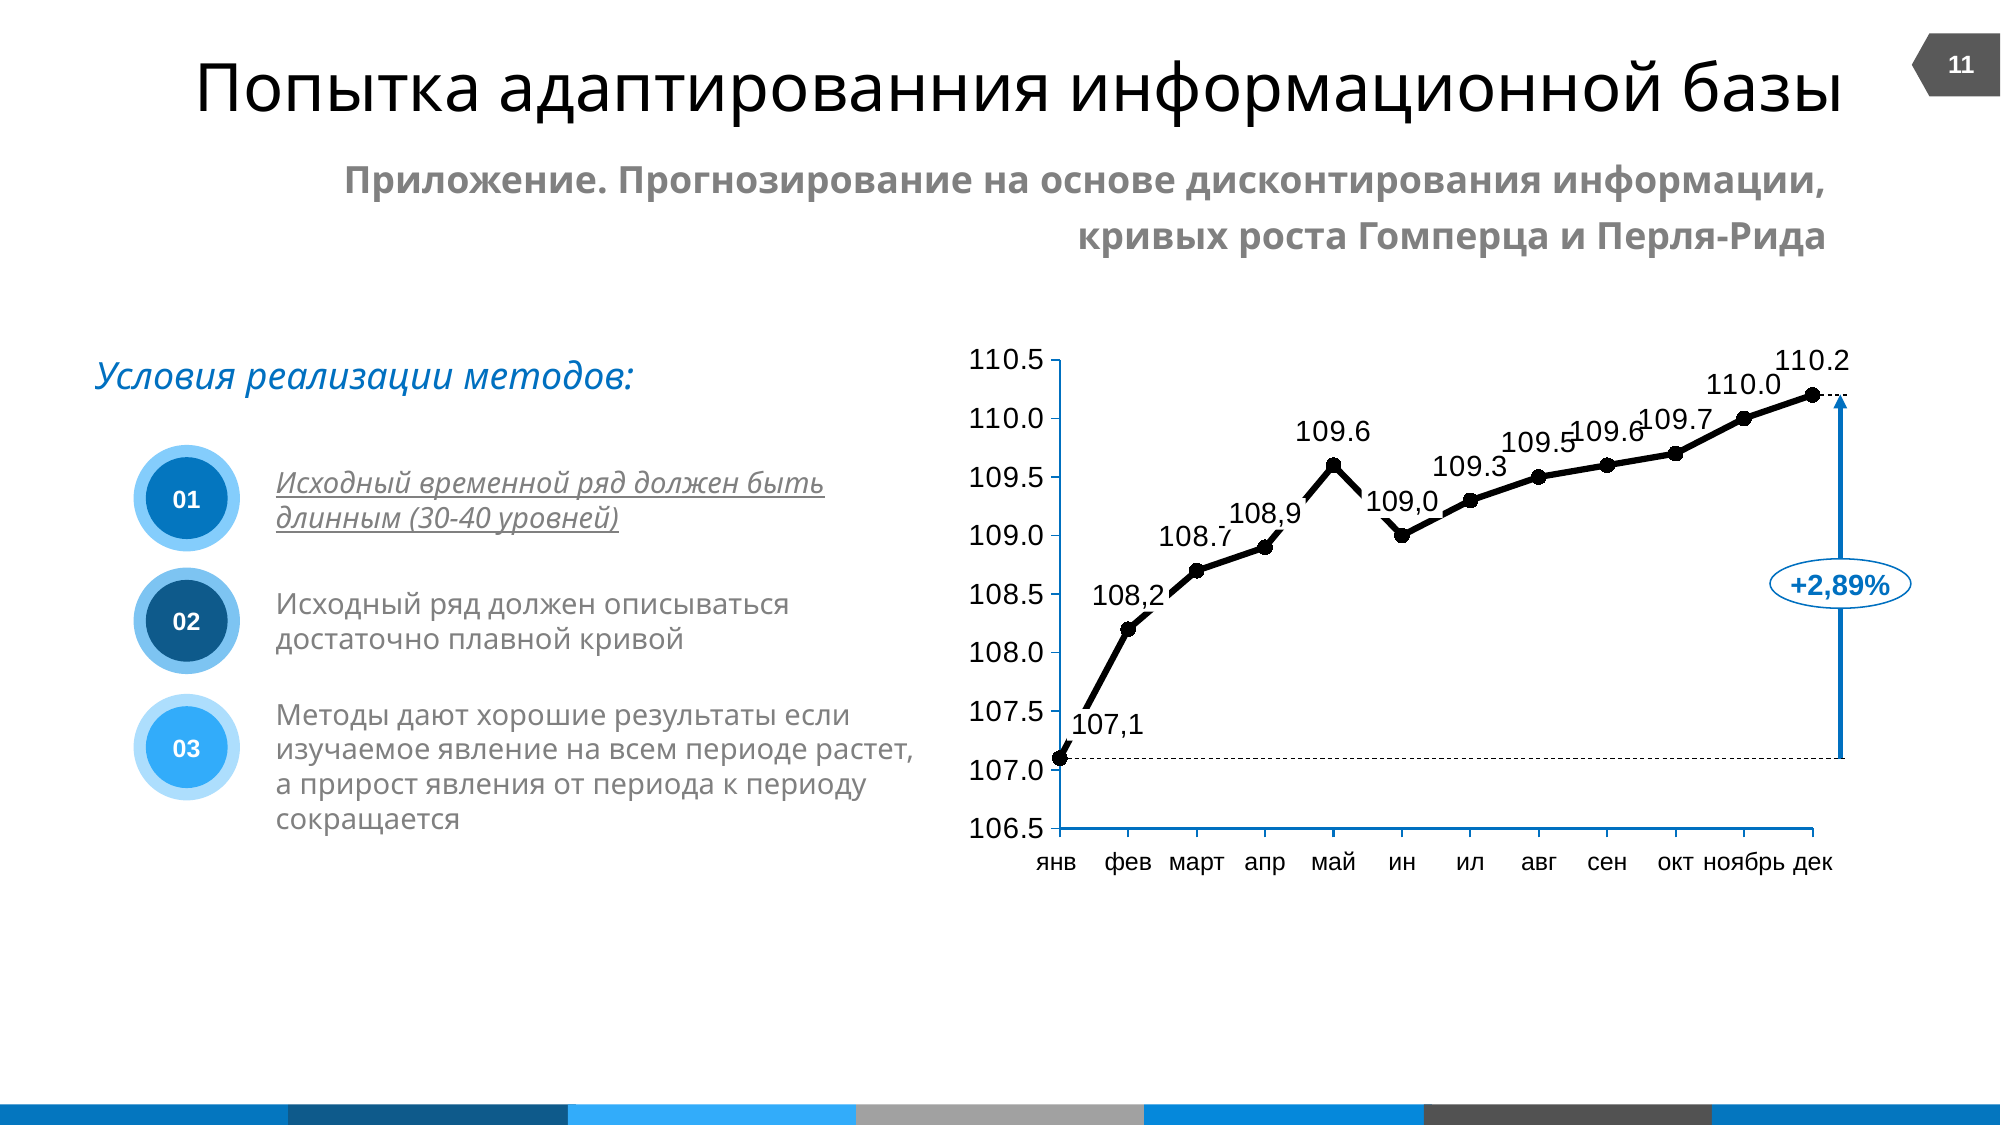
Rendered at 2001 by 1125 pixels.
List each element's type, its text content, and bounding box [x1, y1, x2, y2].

text_box сен [1584, 859, 1631, 877]
text_box авг [1518, 859, 1560, 877]
text_box май [1308, 859, 1359, 877]
text_box фев [1101, 859, 1155, 877]
chart [942, 338, 1856, 850]
text_box ноябрь [1700, 859, 1789, 877]
text_box март [1166, 859, 1228, 877]
text_box апр [1241, 859, 1289, 877]
text_box +2,89% [1862, 557, 1913, 610]
text_box янв [1033, 859, 1087, 877]
text_box Попытка адаптированния информационной базы [194, 45, 1847, 126]
text_box ин [1385, 859, 1419, 877]
slide_number 11 [1919, 33, 2000, 94]
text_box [126, 343, 945, 810]
text_box окт [1654, 859, 1697, 877]
text_box дек [1790, 859, 1836, 877]
text_box ил [1453, 859, 1488, 877]
text_box Приложение. Прогнозирование на основе дисконтирования информации, кривых роста Гомперца и Перля-Рида [213, 144, 1828, 314]
